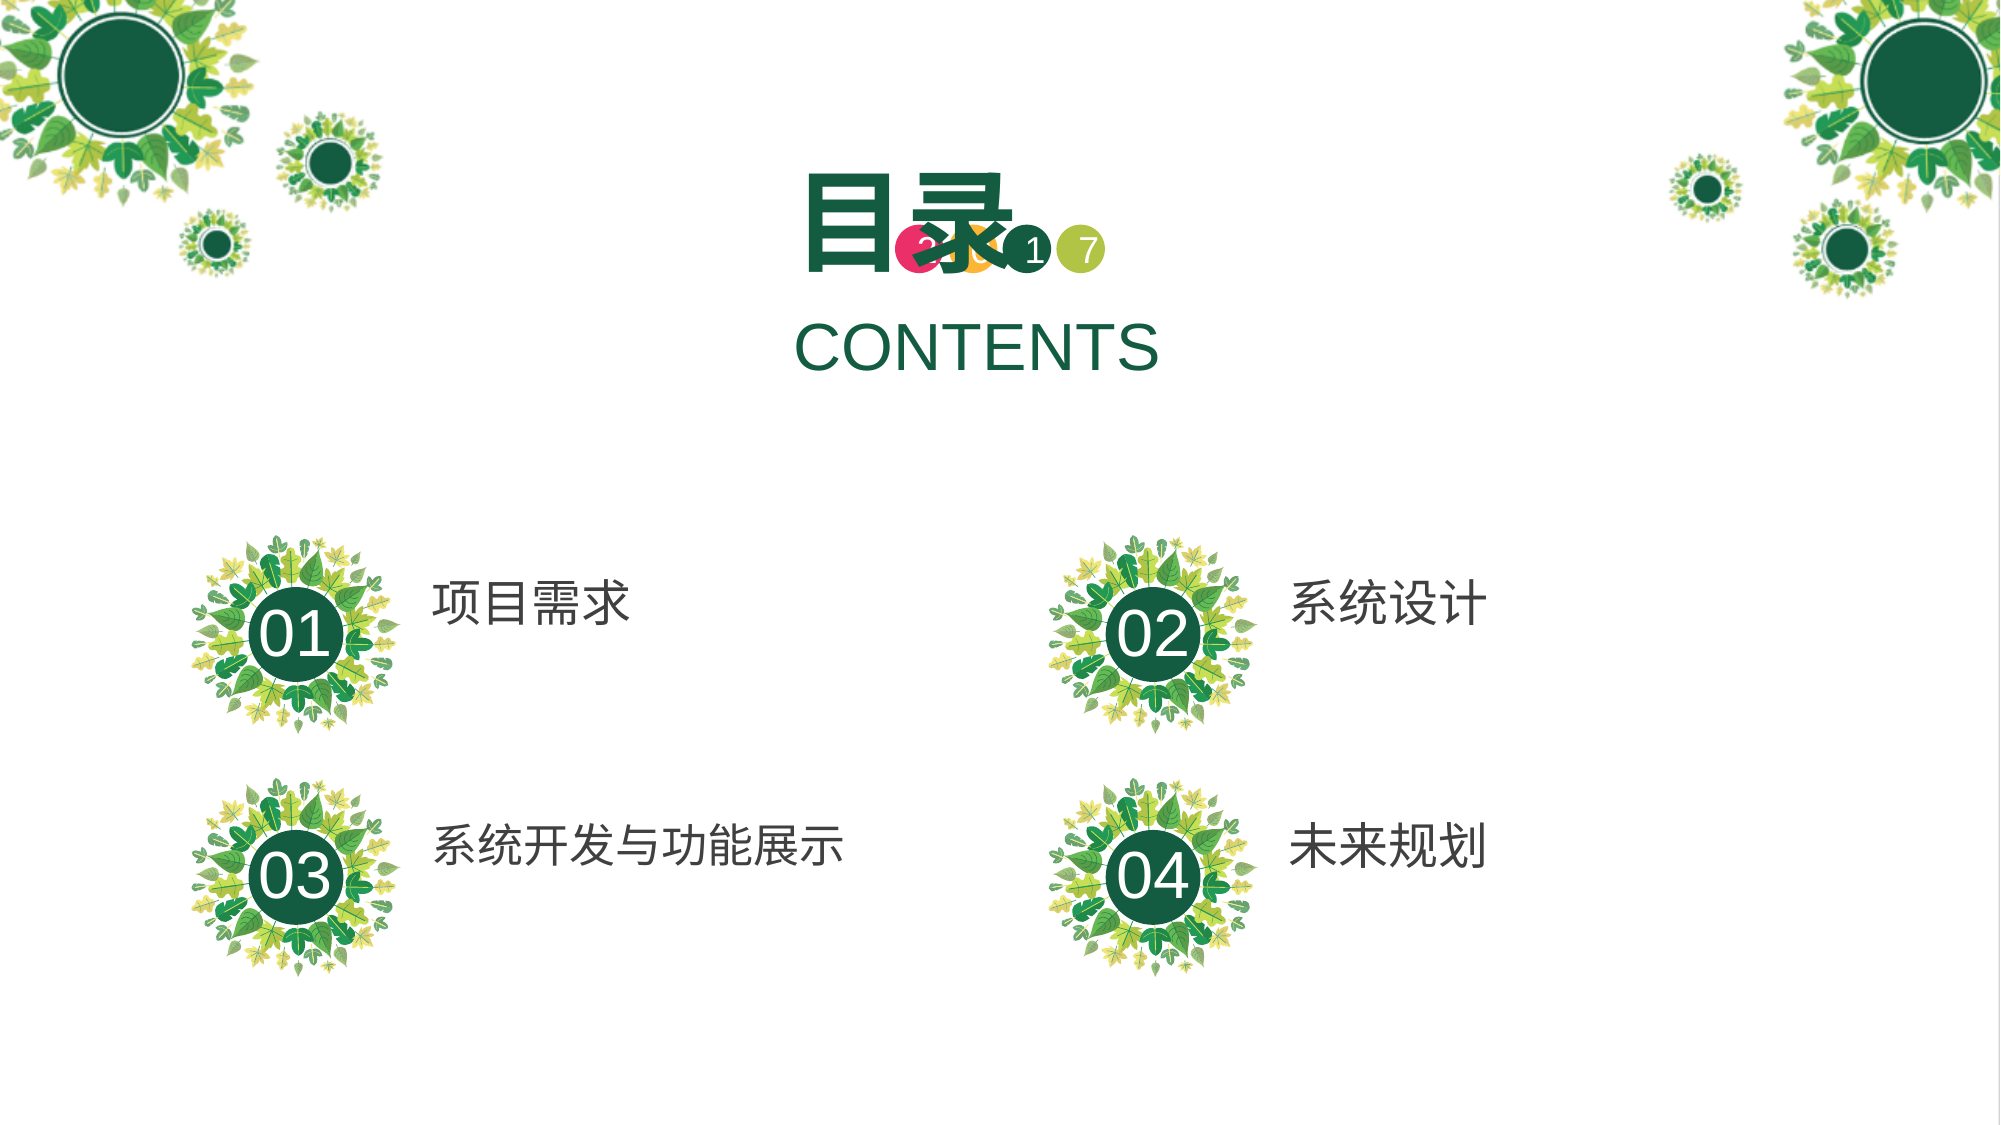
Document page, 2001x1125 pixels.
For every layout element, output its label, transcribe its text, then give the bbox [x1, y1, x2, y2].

text_box 项目需求 [416, 563, 870, 640]
text_box 未来规划 [1274, 806, 1728, 882]
text_box 系统开发与功能展示 [416, 806, 870, 882]
text_box 系统设计 [1274, 563, 1728, 640]
picture [0, 0, 2001, 1125]
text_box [1048, 777, 1258, 977]
text_box CONTENTS [778, 296, 1222, 393]
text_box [191, 777, 401, 977]
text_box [191, 535, 401, 735]
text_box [1048, 535, 1258, 735]
text_box 目录 [778, 143, 1222, 295]
